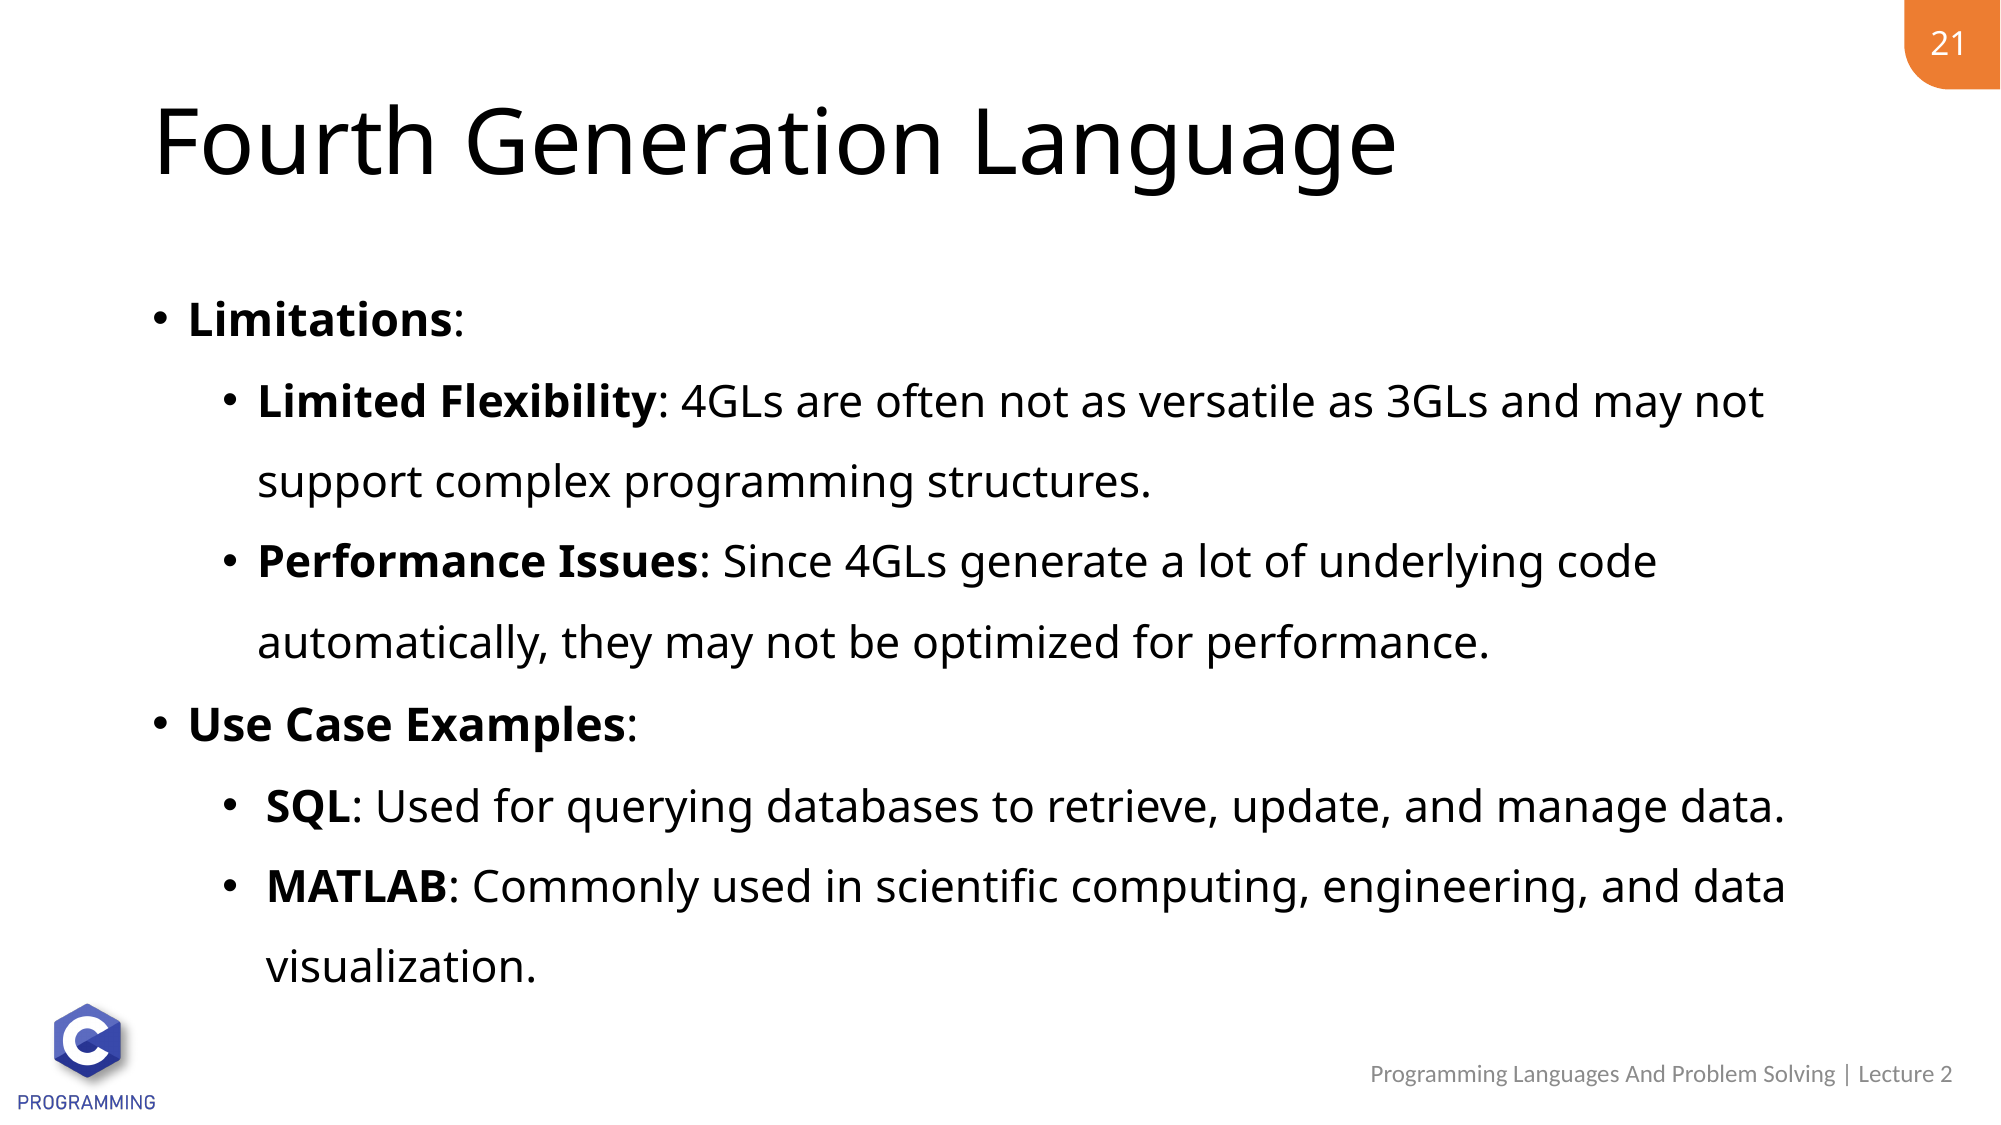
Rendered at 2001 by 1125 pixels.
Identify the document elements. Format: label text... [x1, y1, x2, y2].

footer Programming Languages And Problem Solving | Lecture 2 [1325, 1042, 2000, 1103]
picture [0, 993, 168, 1125]
list Limitations: Limited Flexibility: 4GLs are often not as versatile as 3GLs and may not support complex programming structures. Performance Issues: Since 4GLs generate a lot of underlying code automatically, they may not be optimized for performance. Use Case Examples: SQL: Used for querying databases to retrieve, update, and manage data. MATLAB: Commonly used in scientific computing, engineering, and data visualization. [137, 254, 1863, 1014]
slide_number 21 [1887, 14, 1984, 75]
title Fourth Generation Language [137, 59, 1863, 231]
